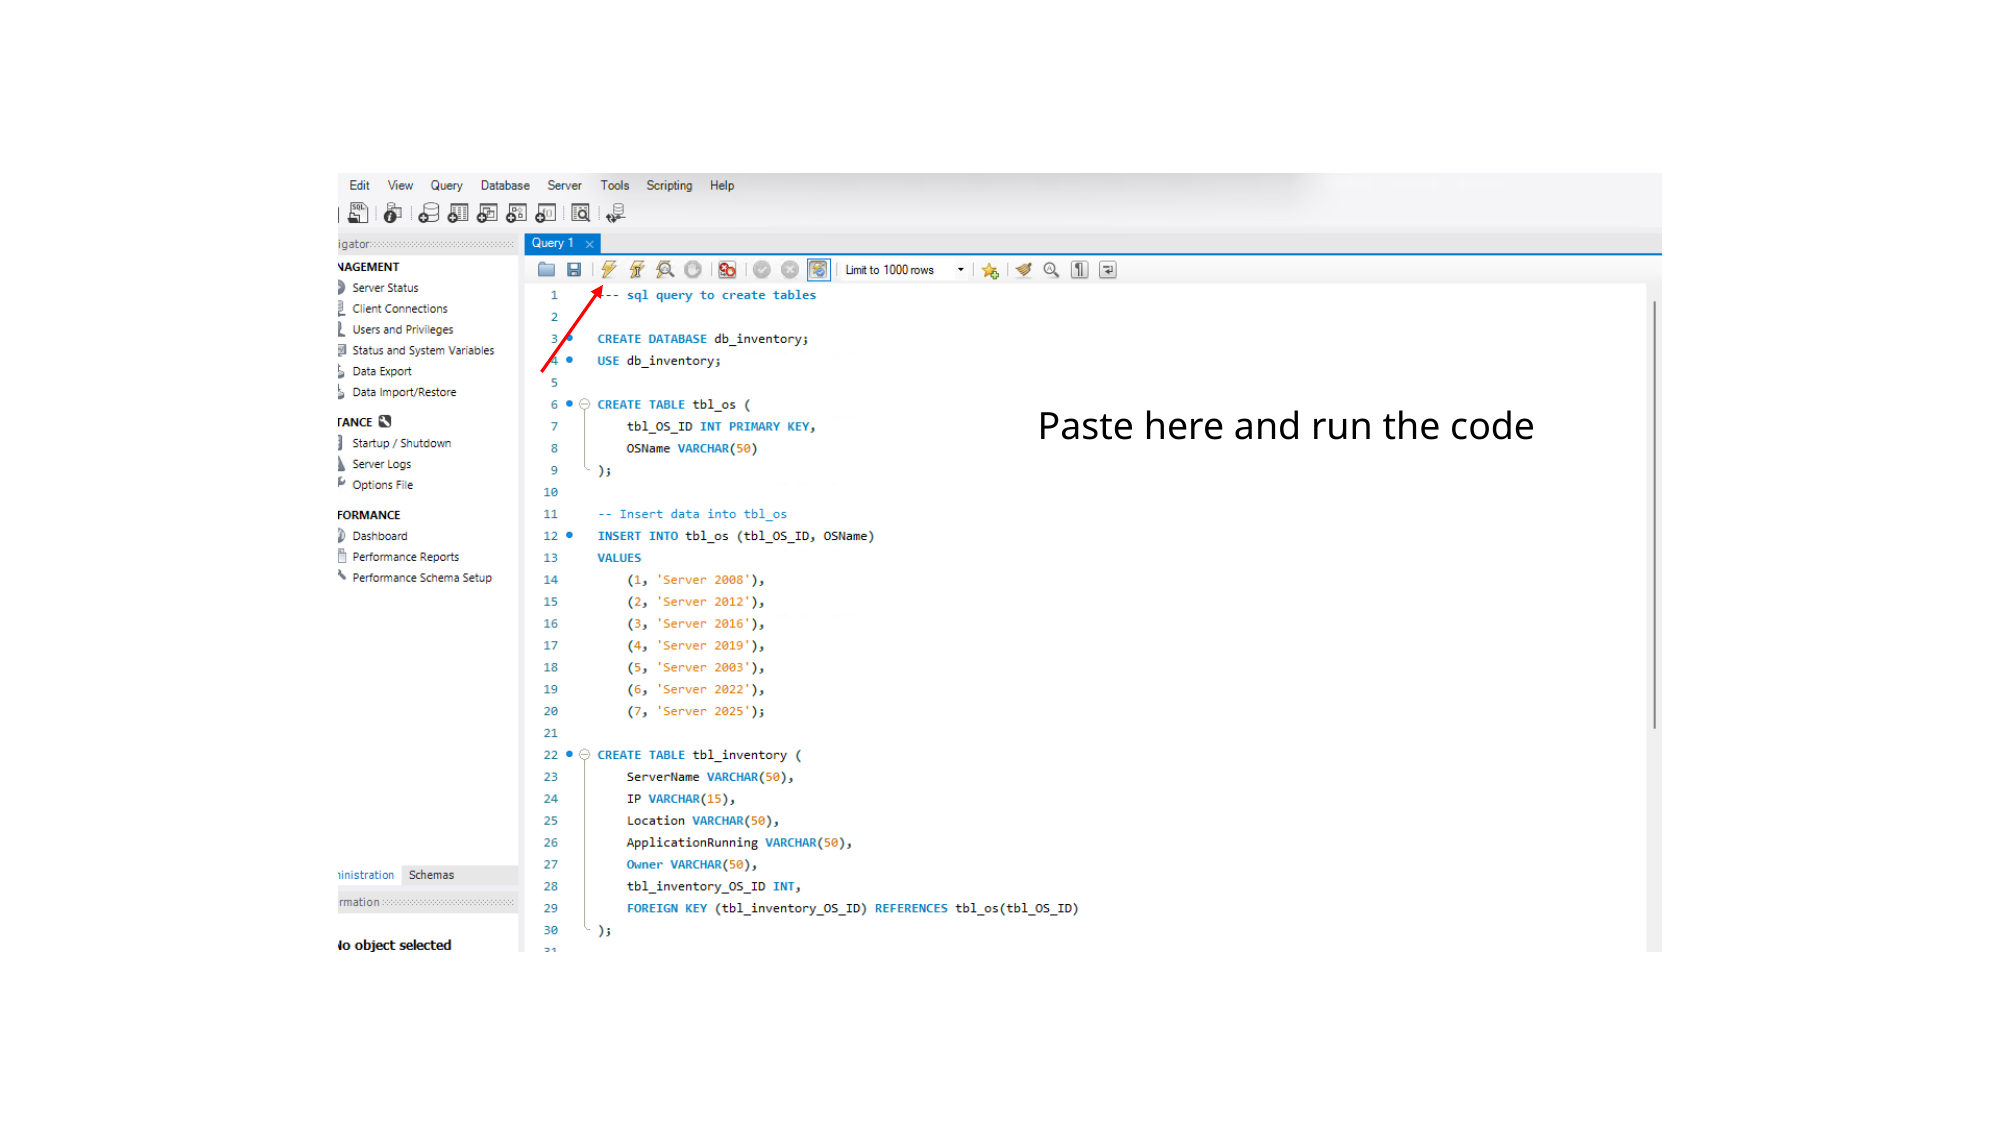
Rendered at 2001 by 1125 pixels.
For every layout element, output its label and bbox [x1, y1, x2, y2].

text_box [540, 284, 604, 373]
picture [337, 172, 1662, 953]
